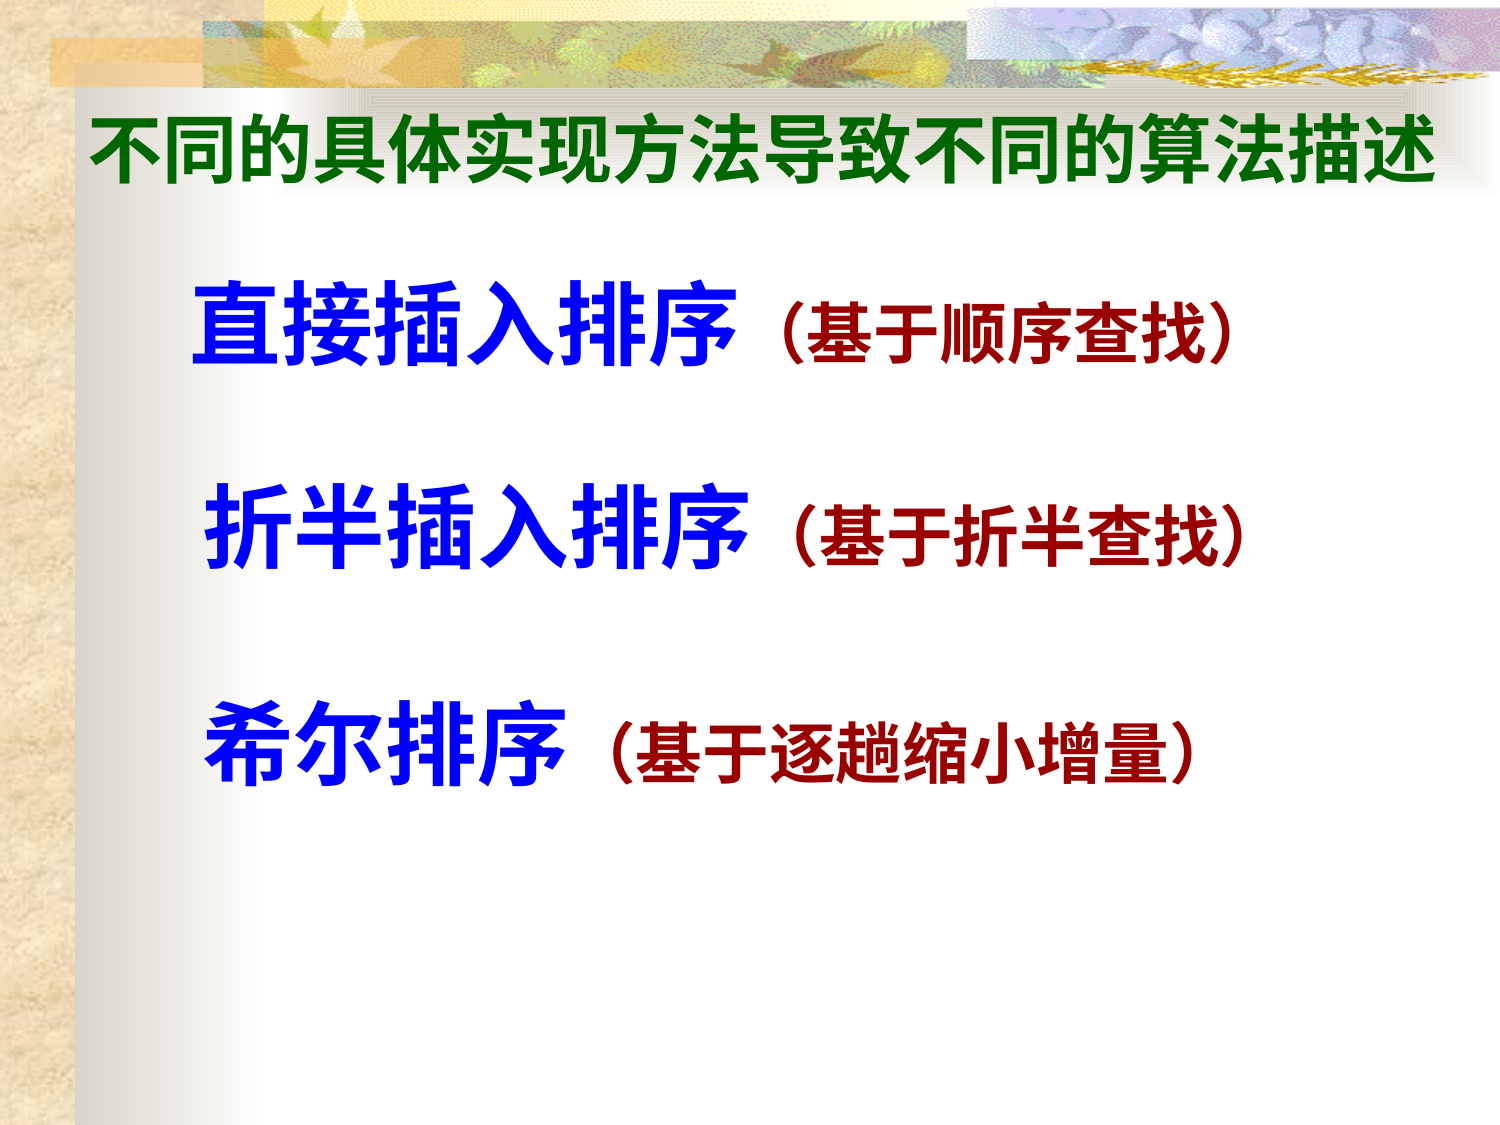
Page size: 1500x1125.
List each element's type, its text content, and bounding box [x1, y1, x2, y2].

text_box 不同的具体实现方法导致不同的算法描述 [72, 94, 1452, 200]
picture [0, 0, 1500, 1125]
text_box 希尔排序（基于逐趟缩小增量） [187, 679, 1313, 805]
text_box 直接插入排序（基于顺序查找） [174, 259, 1300, 385]
text_box 折半插入排序（基于折半查找） [187, 462, 1313, 588]
